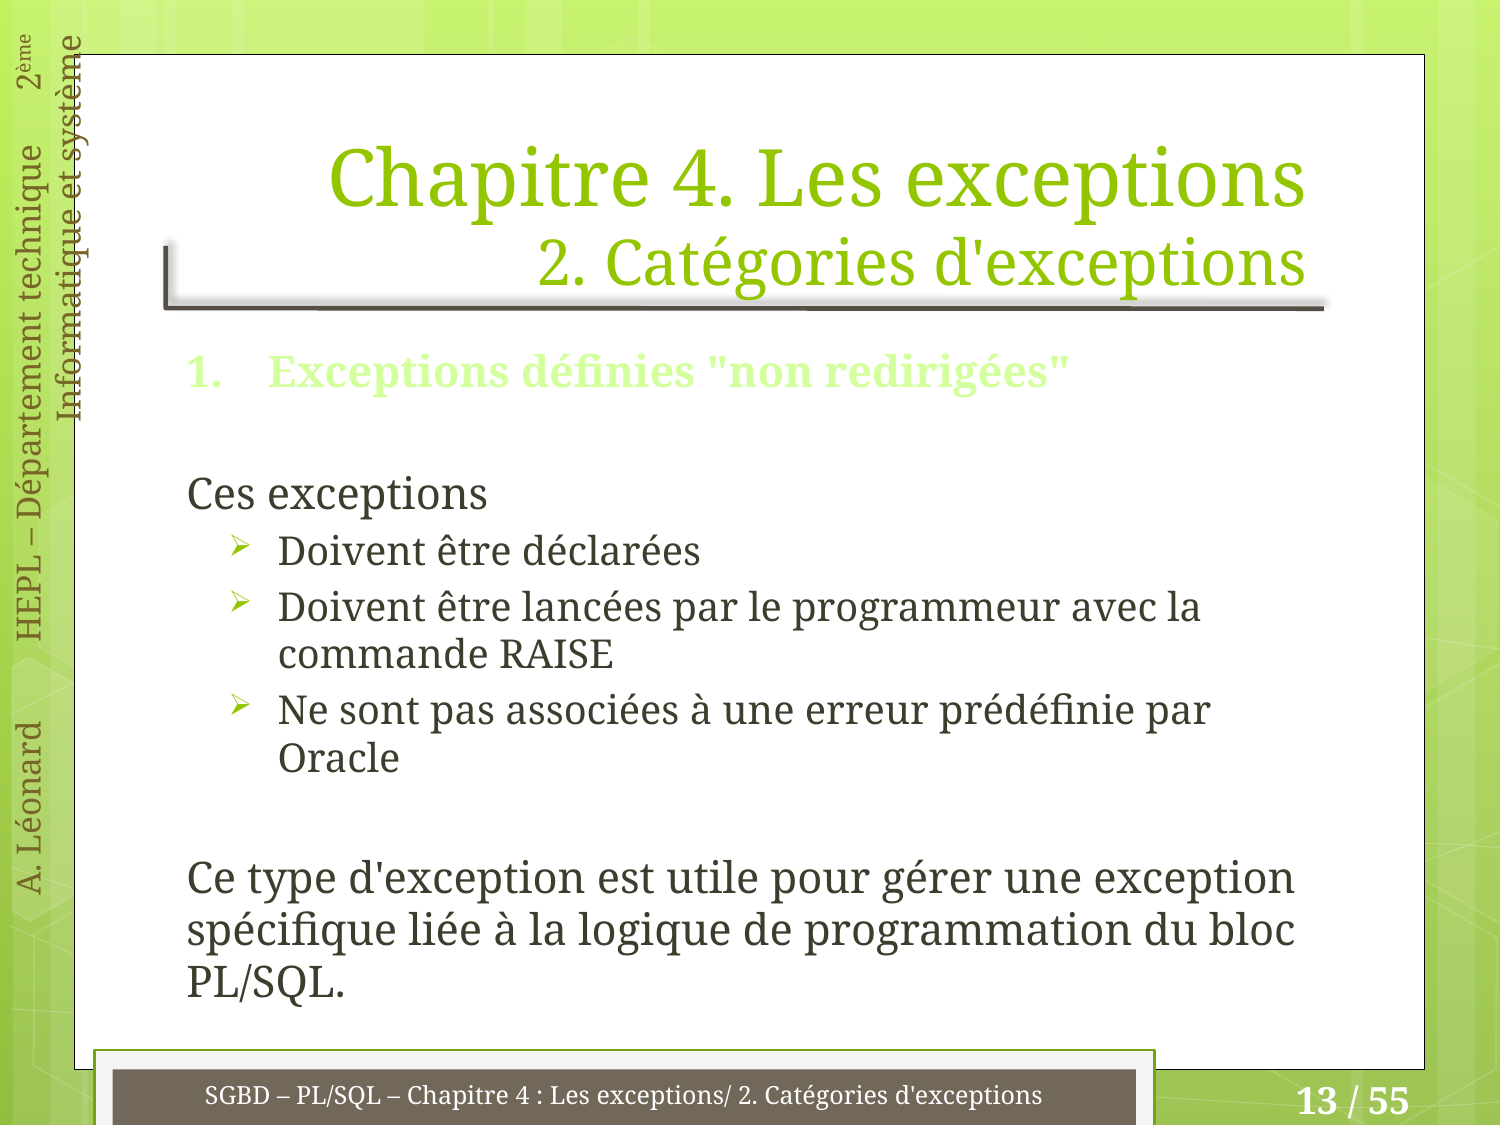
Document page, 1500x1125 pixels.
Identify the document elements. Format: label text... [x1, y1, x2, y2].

title Chapitre 4. Les exceptions 2. Catégories d'exceptions [167, 118, 1323, 306]
footer SGBD – PL/SQL – Chapitre 4 : Les exceptions/ 2. Catégories d'exceptions [112, 1067, 1136, 1125]
list 1. Exceptions définies "non redirigées" Ces exceptions Doivent être déclarées Doivent être lancées par le programmeur avec la commande RAISE Ne sont pas associées à une erreur prédéfinie par Oracle Ce type d'exception est utile pour gérer une exception spécifique liée à la logique de programmation du bloc PL/SQL. [171, 336, 1337, 1016]
